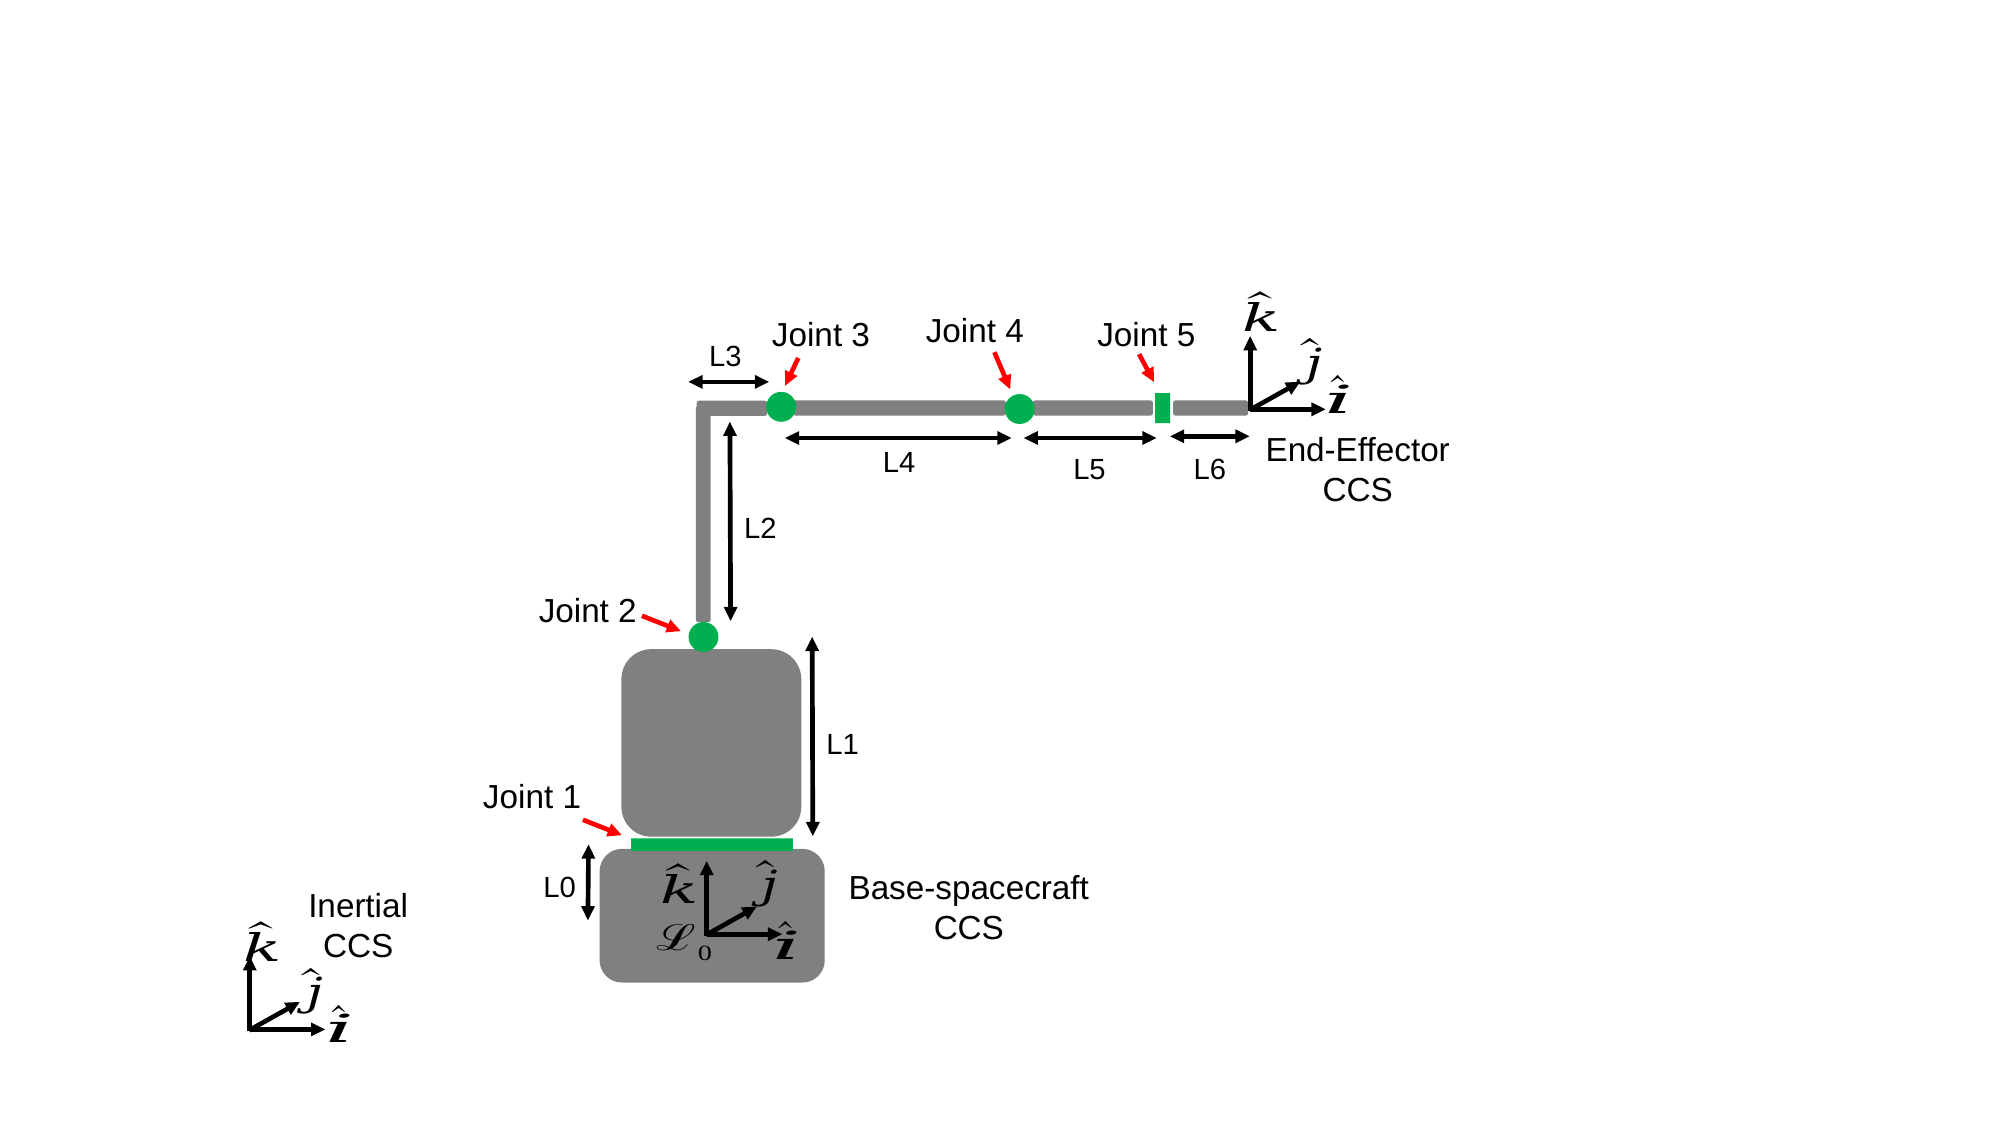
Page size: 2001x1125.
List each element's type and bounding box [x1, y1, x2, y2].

text_box [243, 288, 1467, 1053]
